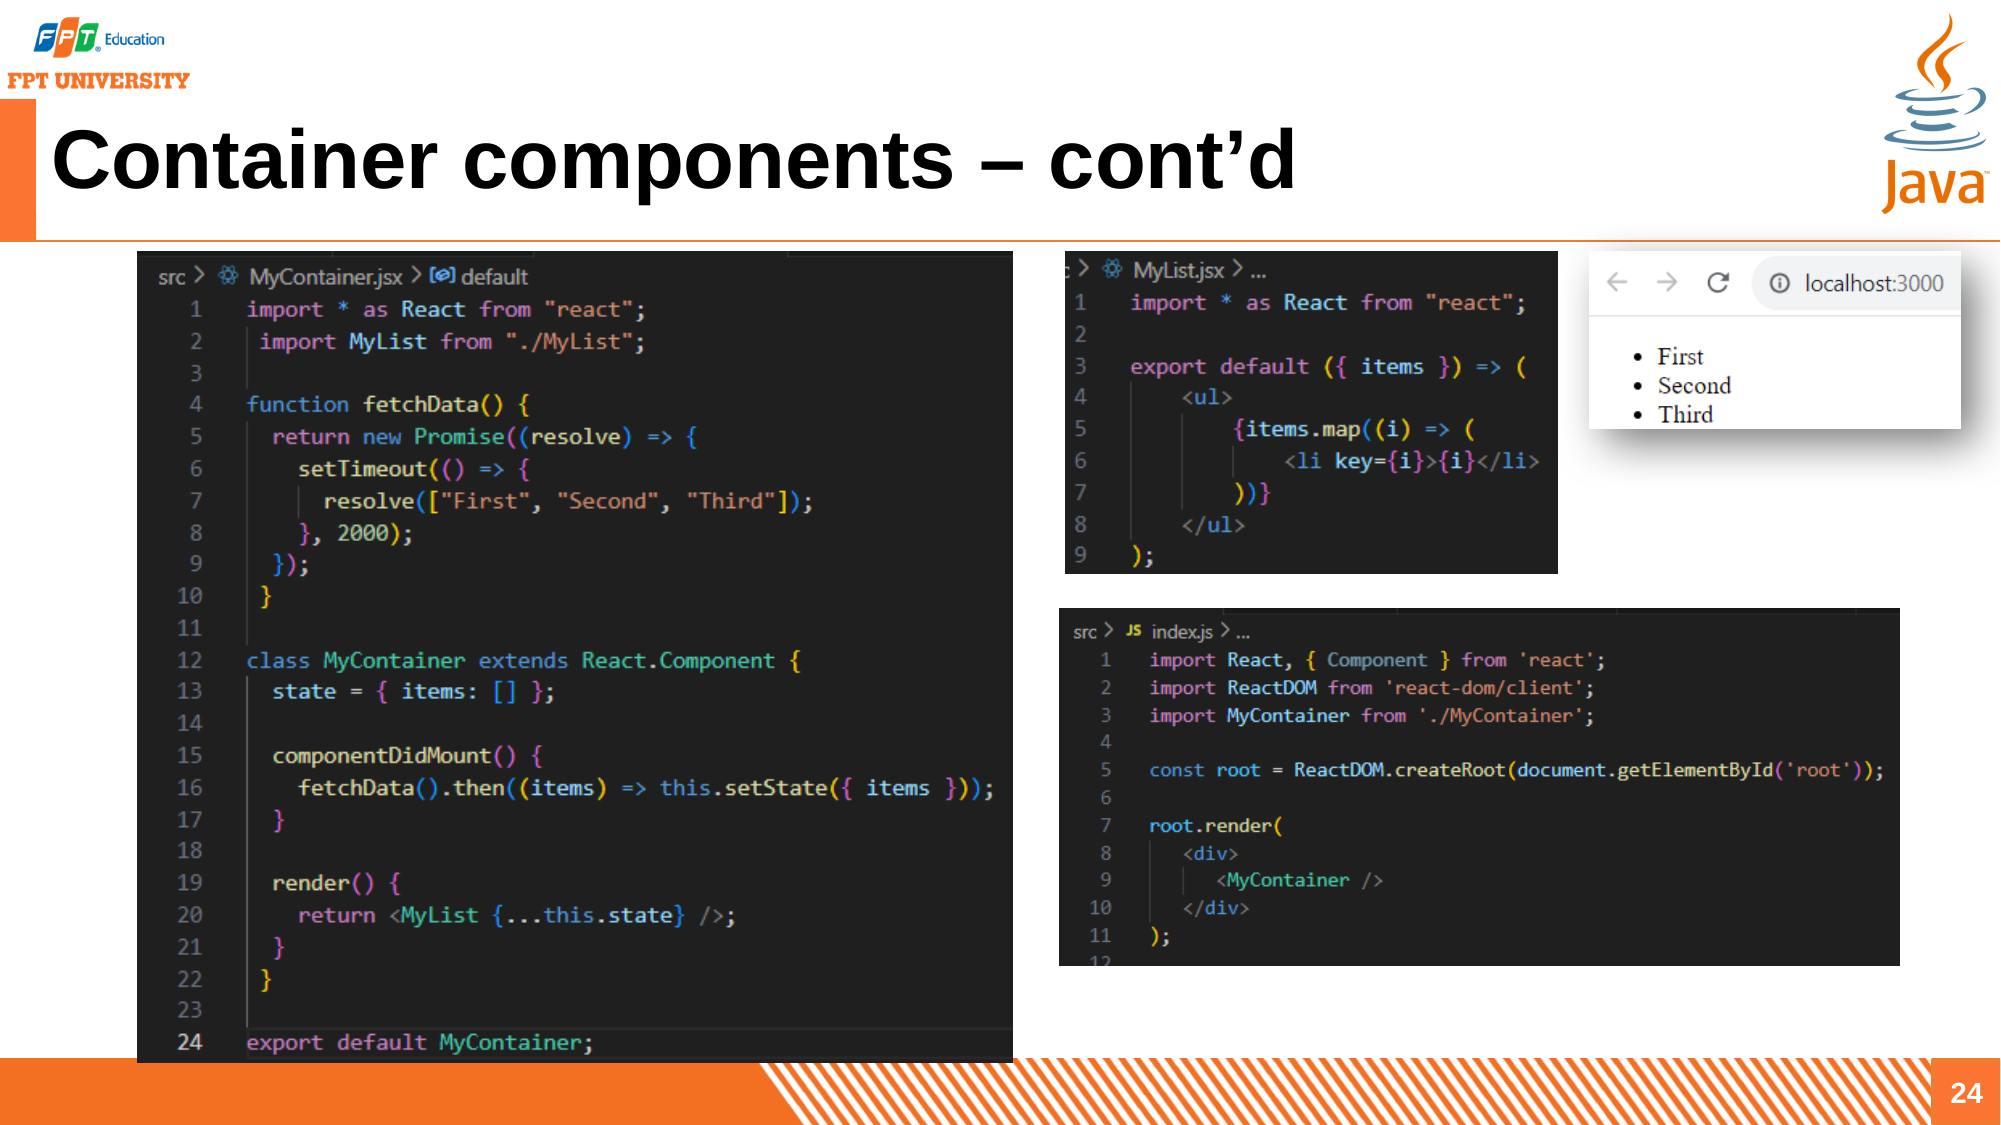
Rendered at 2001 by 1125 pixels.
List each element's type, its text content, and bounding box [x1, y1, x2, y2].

picture [1065, 251, 1558, 574]
picture [1868, 4, 2000, 226]
picture [0, 2, 197, 99]
picture [1059, 608, 1901, 966]
picture [0, 251, 1934, 1125]
picture [1588, 251, 1961, 429]
title Container components – cont’d [36, 108, 1869, 215]
slide_number 24 [1933, 1059, 2000, 1124]
